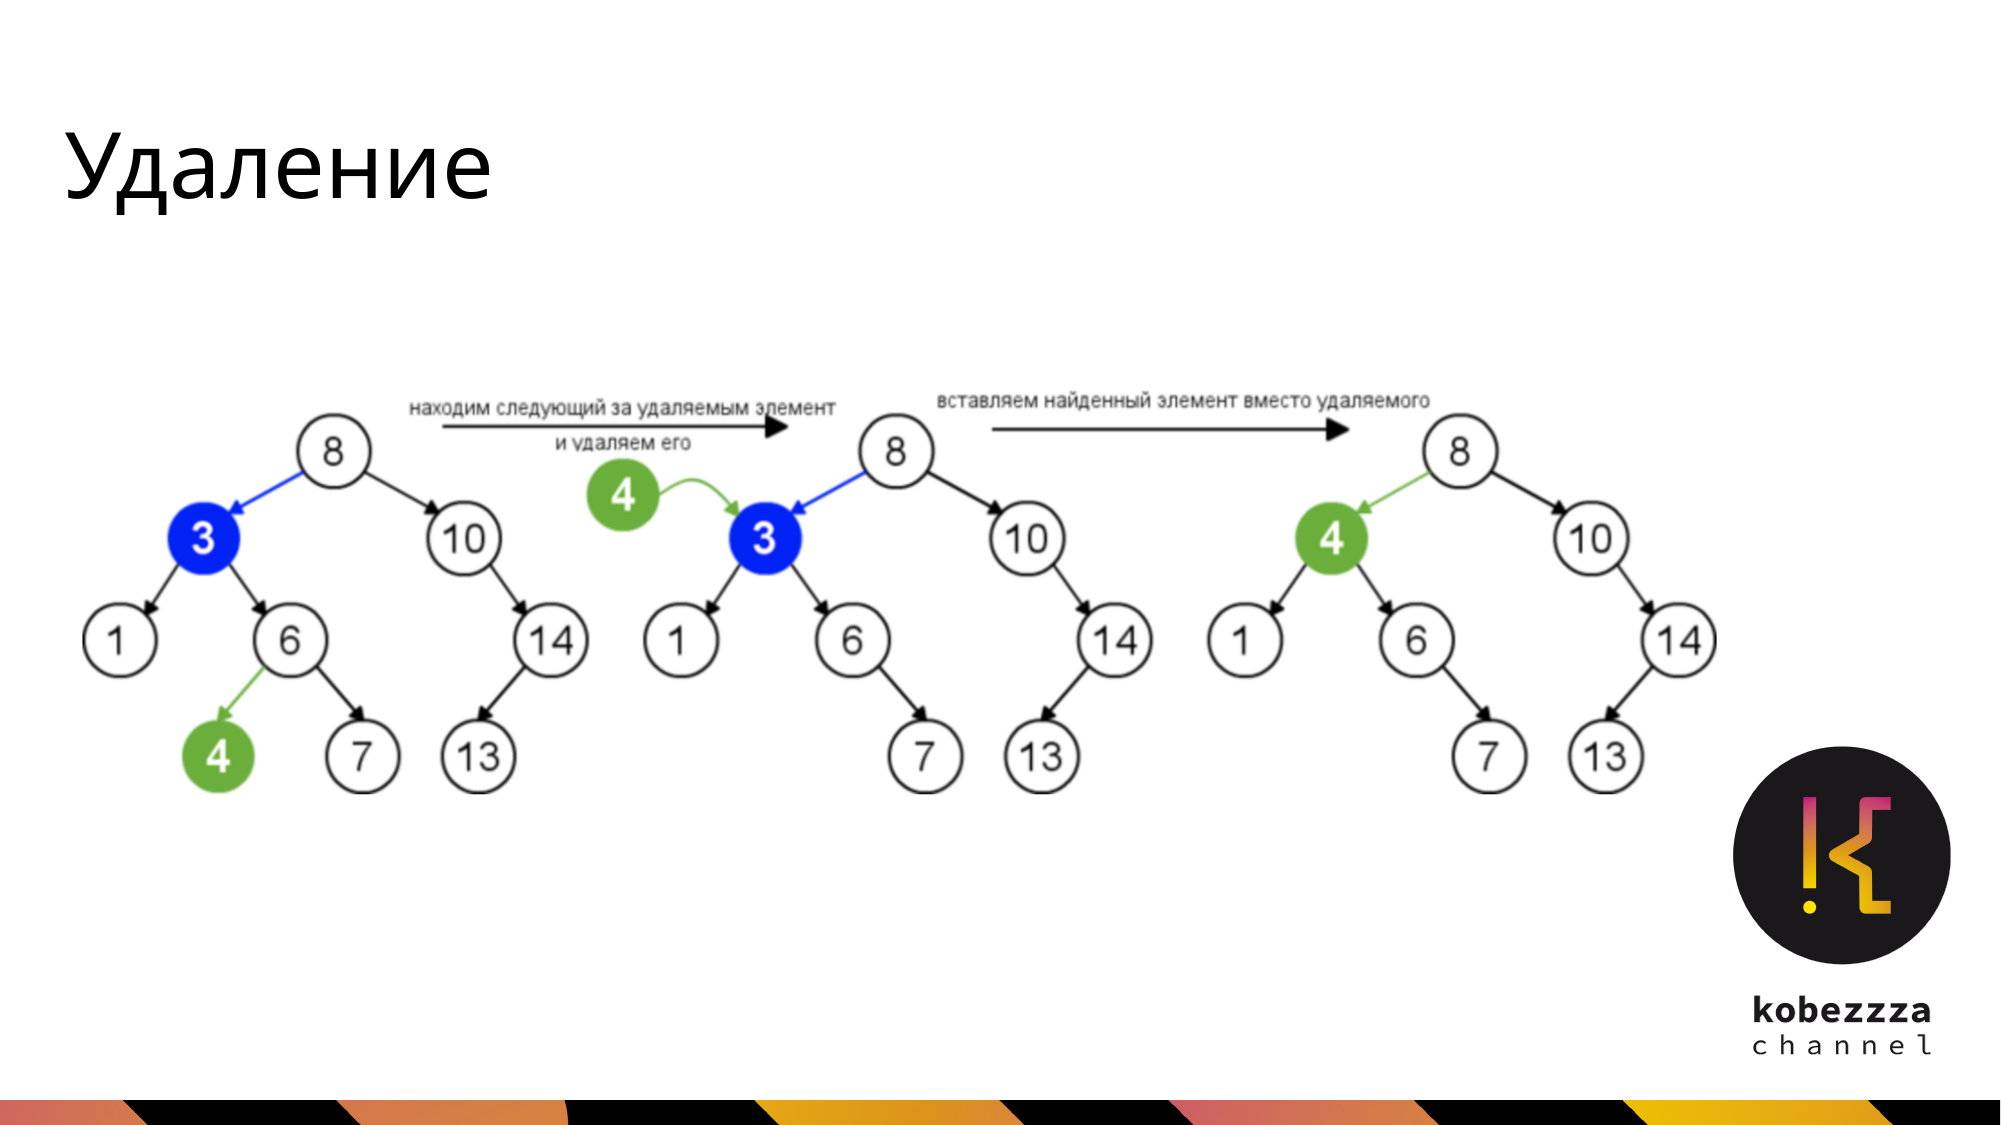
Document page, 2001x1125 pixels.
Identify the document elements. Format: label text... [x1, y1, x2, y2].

picture [0, 0, 2001, 1125]
title Удаление [49, 59, 1913, 278]
